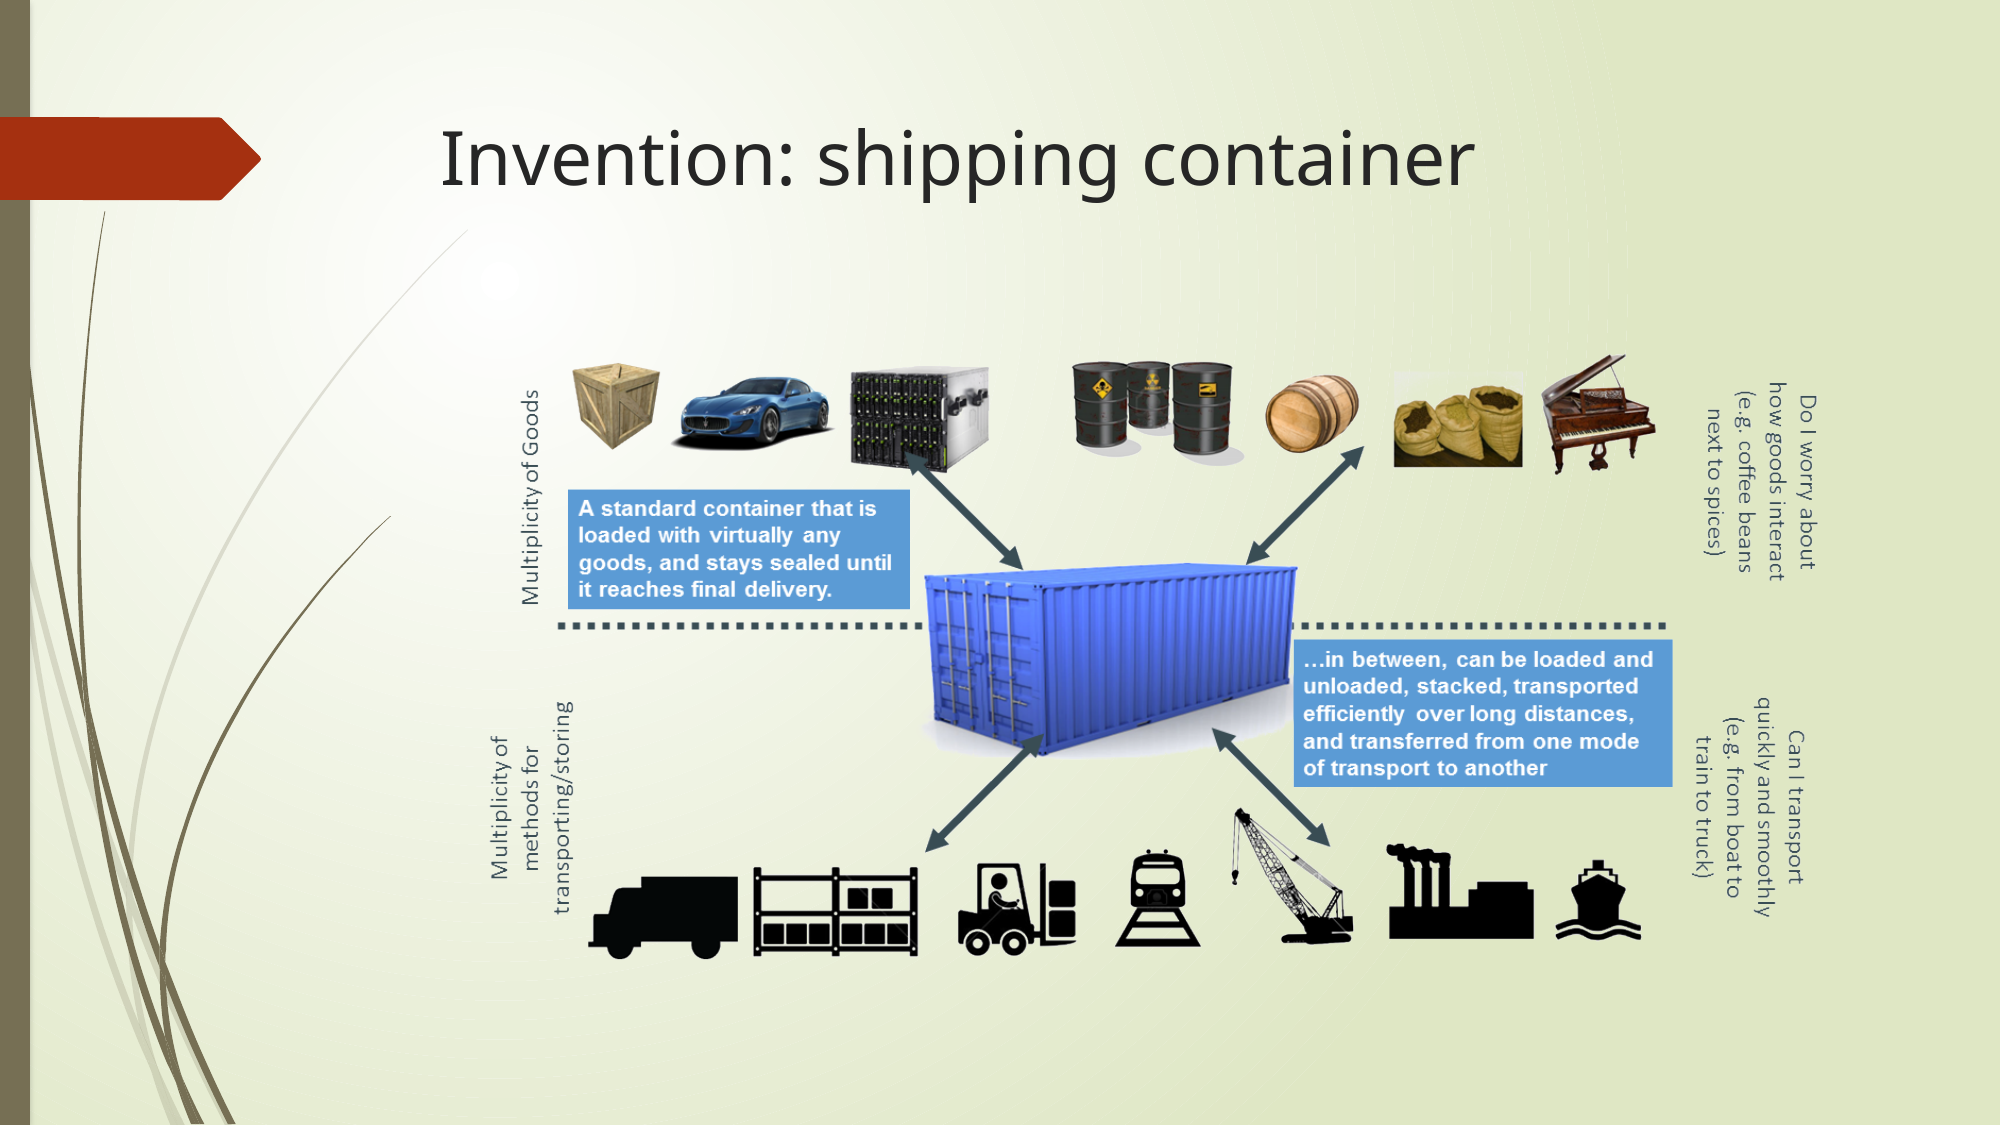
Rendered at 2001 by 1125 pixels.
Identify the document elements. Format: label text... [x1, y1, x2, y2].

title Invention: shipping container [425, 102, 1888, 313]
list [483, 349, 1829, 971]
